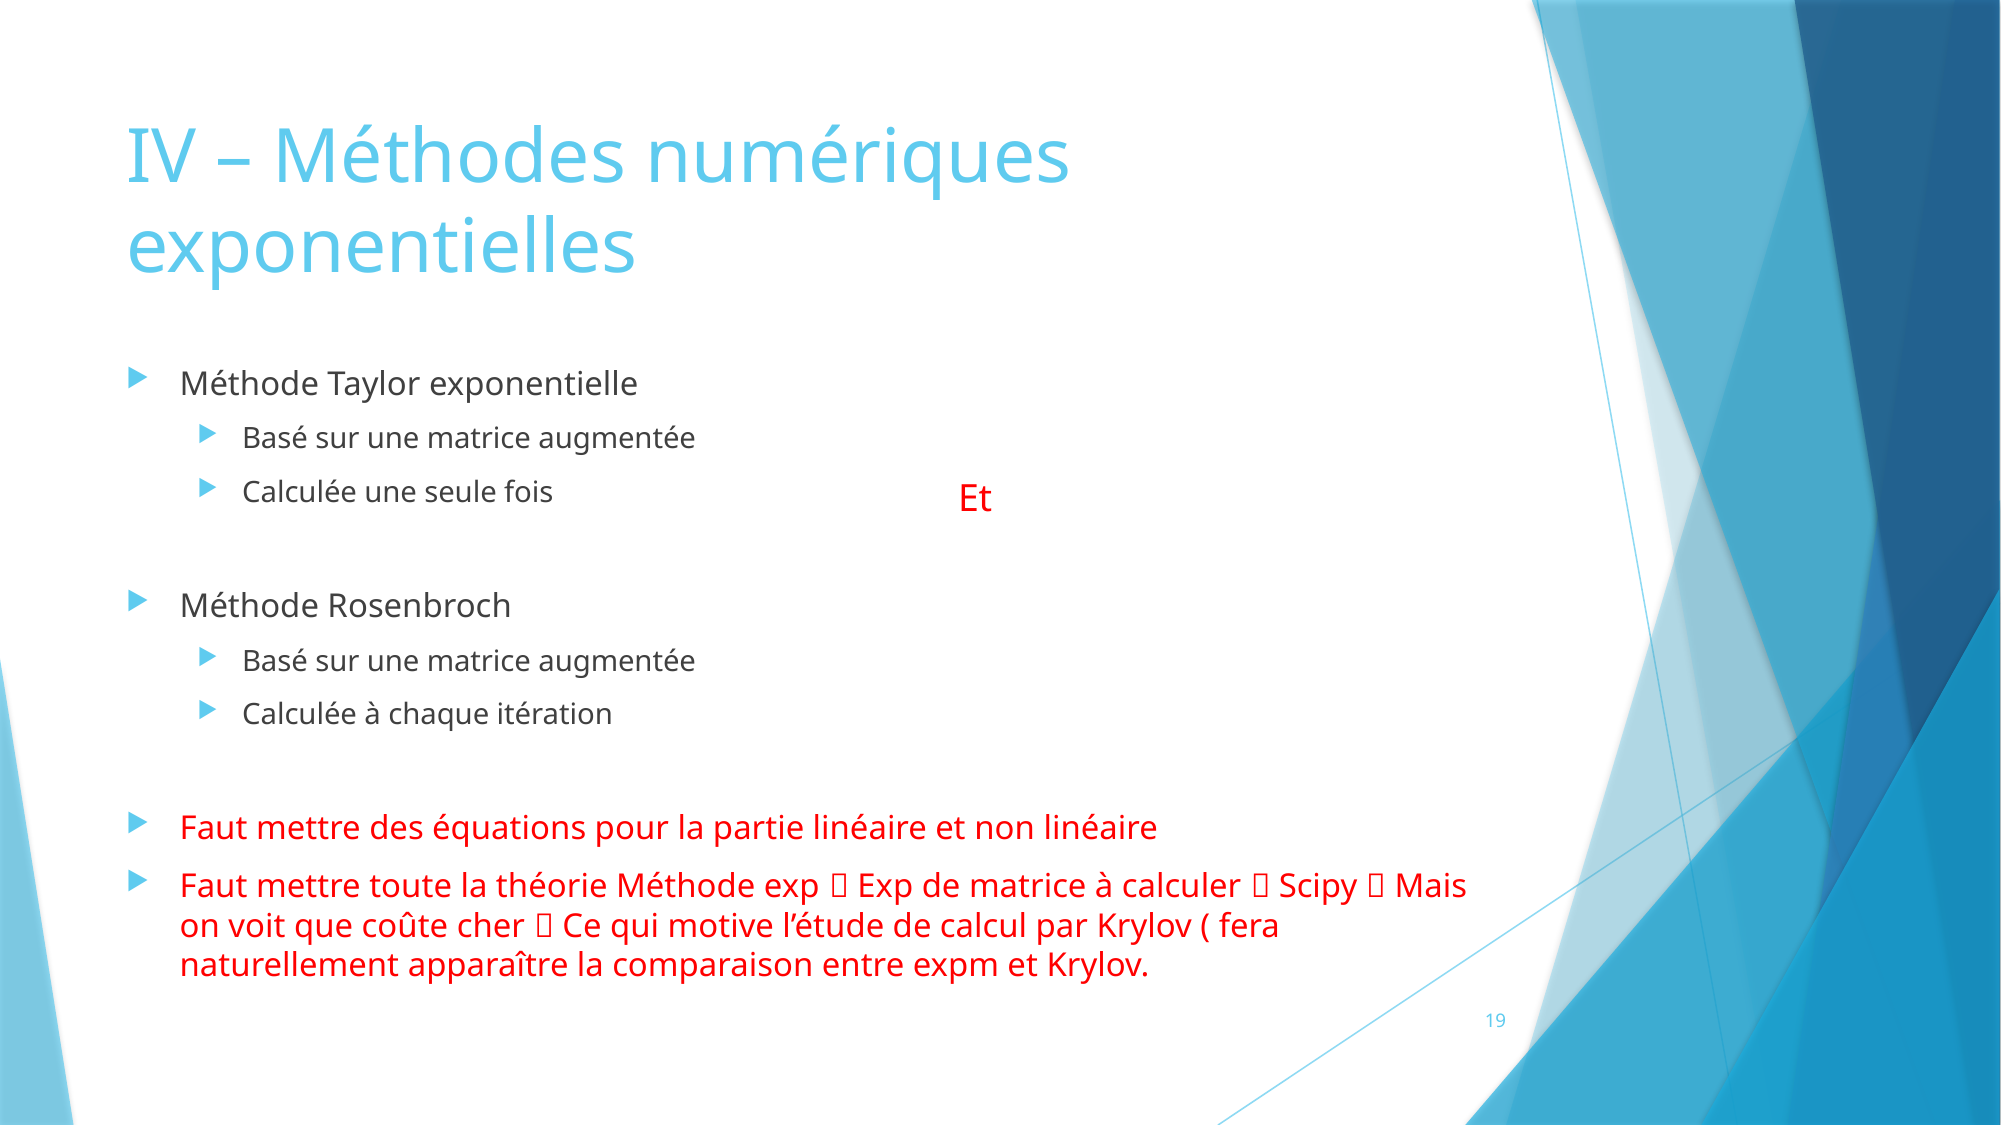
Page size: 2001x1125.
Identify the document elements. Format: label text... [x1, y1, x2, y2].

slide_number 19 [1409, 991, 1522, 1051]
list Méthode Taylor exponentielle Basé sur une matrice augmentée Calculée une seule fois Méthode Rosenbroch Basé sur une matrice augmentée Calculée à chaque itération Faut mettre des équations pour la partie linéaire et non linéaire Faut mettre toute la théorie Méthode exp  Exp de matrice à calculer  Scipy  Mais on voit que coûte cher  Ce qui motive l’étude de calcul par Krylov ( fera naturellement apparaître la comparaison entre expm et Krylov. [111, 354, 1522, 992]
title IV – Méthodes numériques exponentielles [111, 99, 1522, 317]
